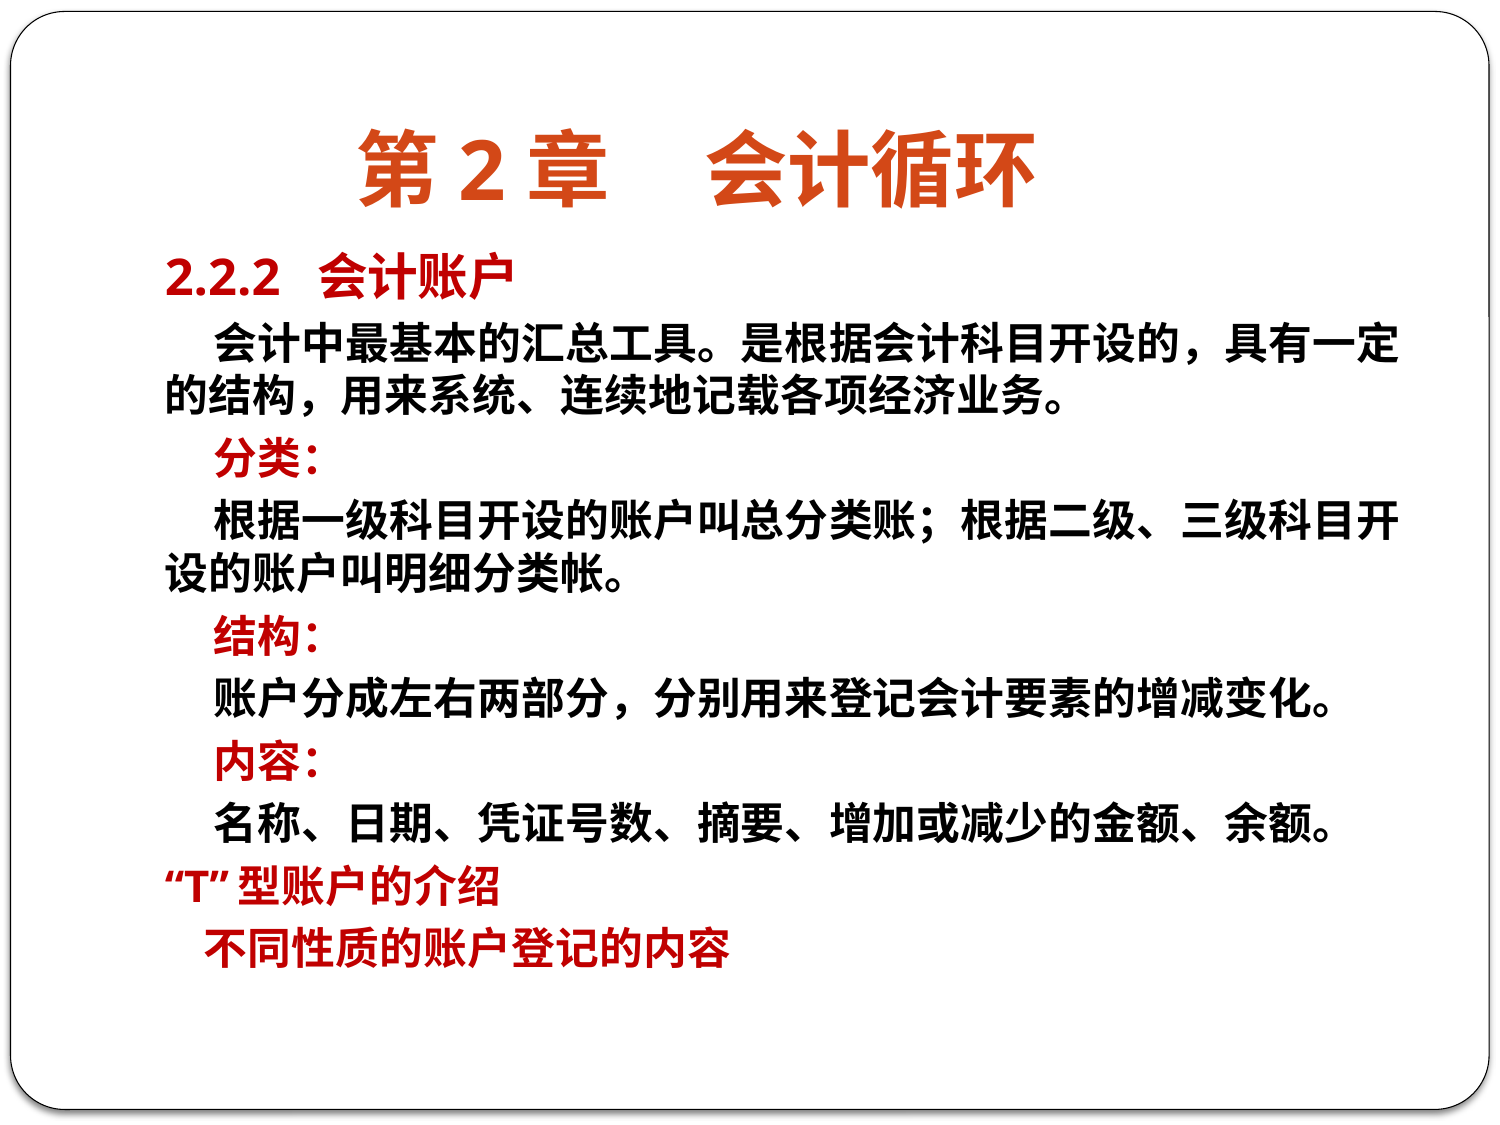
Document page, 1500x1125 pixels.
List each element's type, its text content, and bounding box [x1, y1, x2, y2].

list 2.2.2 会计账户 会计中最基本的汇总工具。是根据会计科目开设的，具有一定的结构，用来系统、连续地记载各项经济业务。 分类： 根据一级科目开设的账户叫总分类账；根据二级、三级科目开设的账户叫明细分类帐。 结构： 账户分成左右两部分，分别用来登记会计要素的增减变化。 内容： 名称、日期、凭证号数、摘要、增加或减少的金额、余额。 “T”型账户的介绍 不同性质的账户登记的内容 [150, 237, 1425, 988]
title 第2章 会计循环 [150, 45, 1425, 233]
